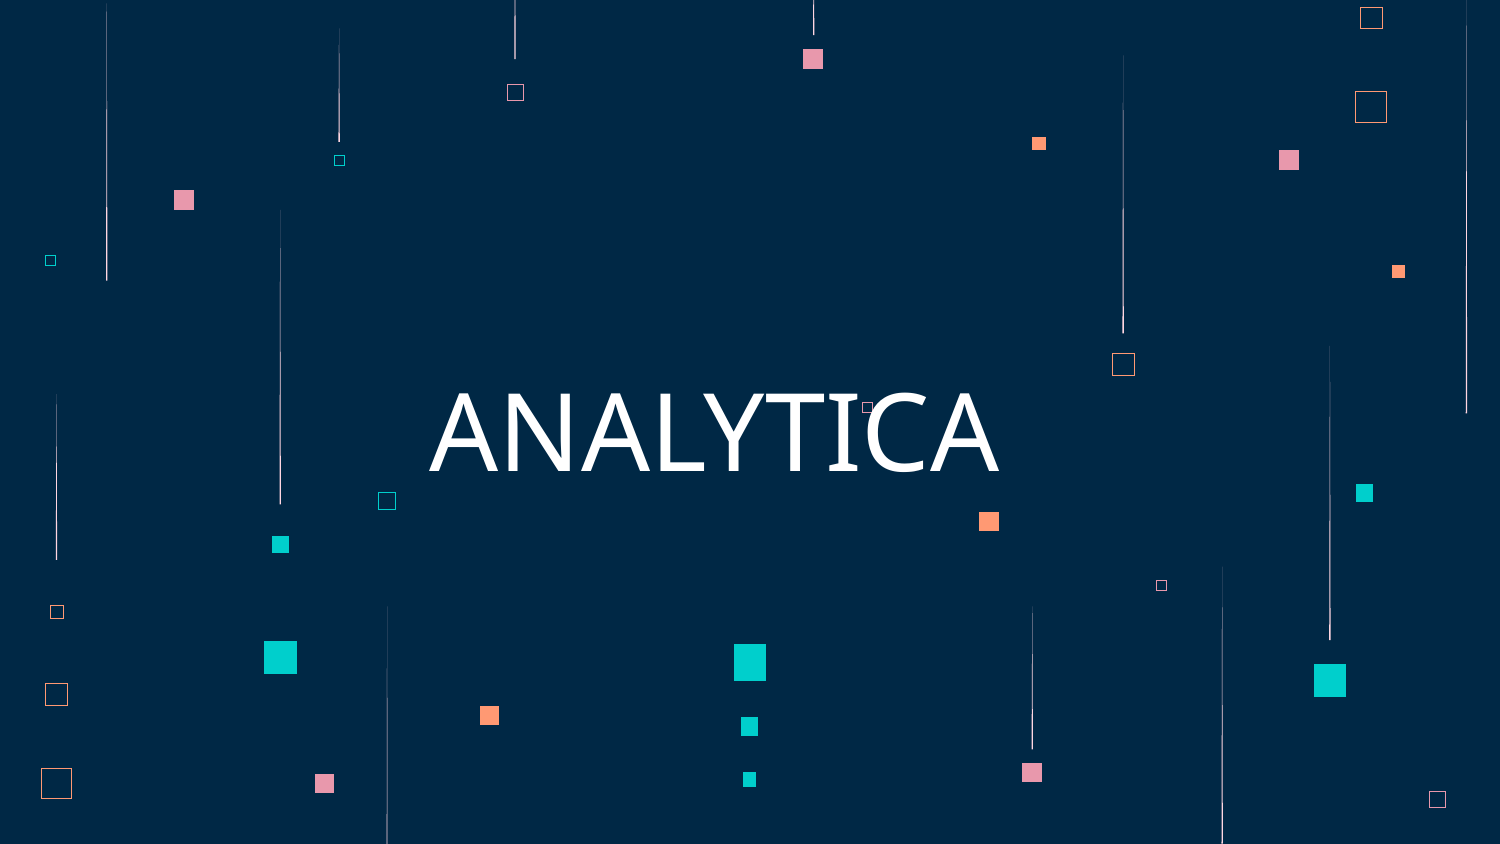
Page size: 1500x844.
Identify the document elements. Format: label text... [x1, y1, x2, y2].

text_box [314, 773, 335, 794]
title ANALYTICA [235, 171, 1223, 509]
text_box [979, 511, 999, 532]
text_box [479, 705, 500, 726]
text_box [1111, 55, 1135, 376]
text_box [1313, 345, 1347, 698]
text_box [263, 209, 297, 675]
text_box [733, 644, 767, 787]
text_box [1032, 137, 1046, 151]
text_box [1022, 606, 1043, 783]
